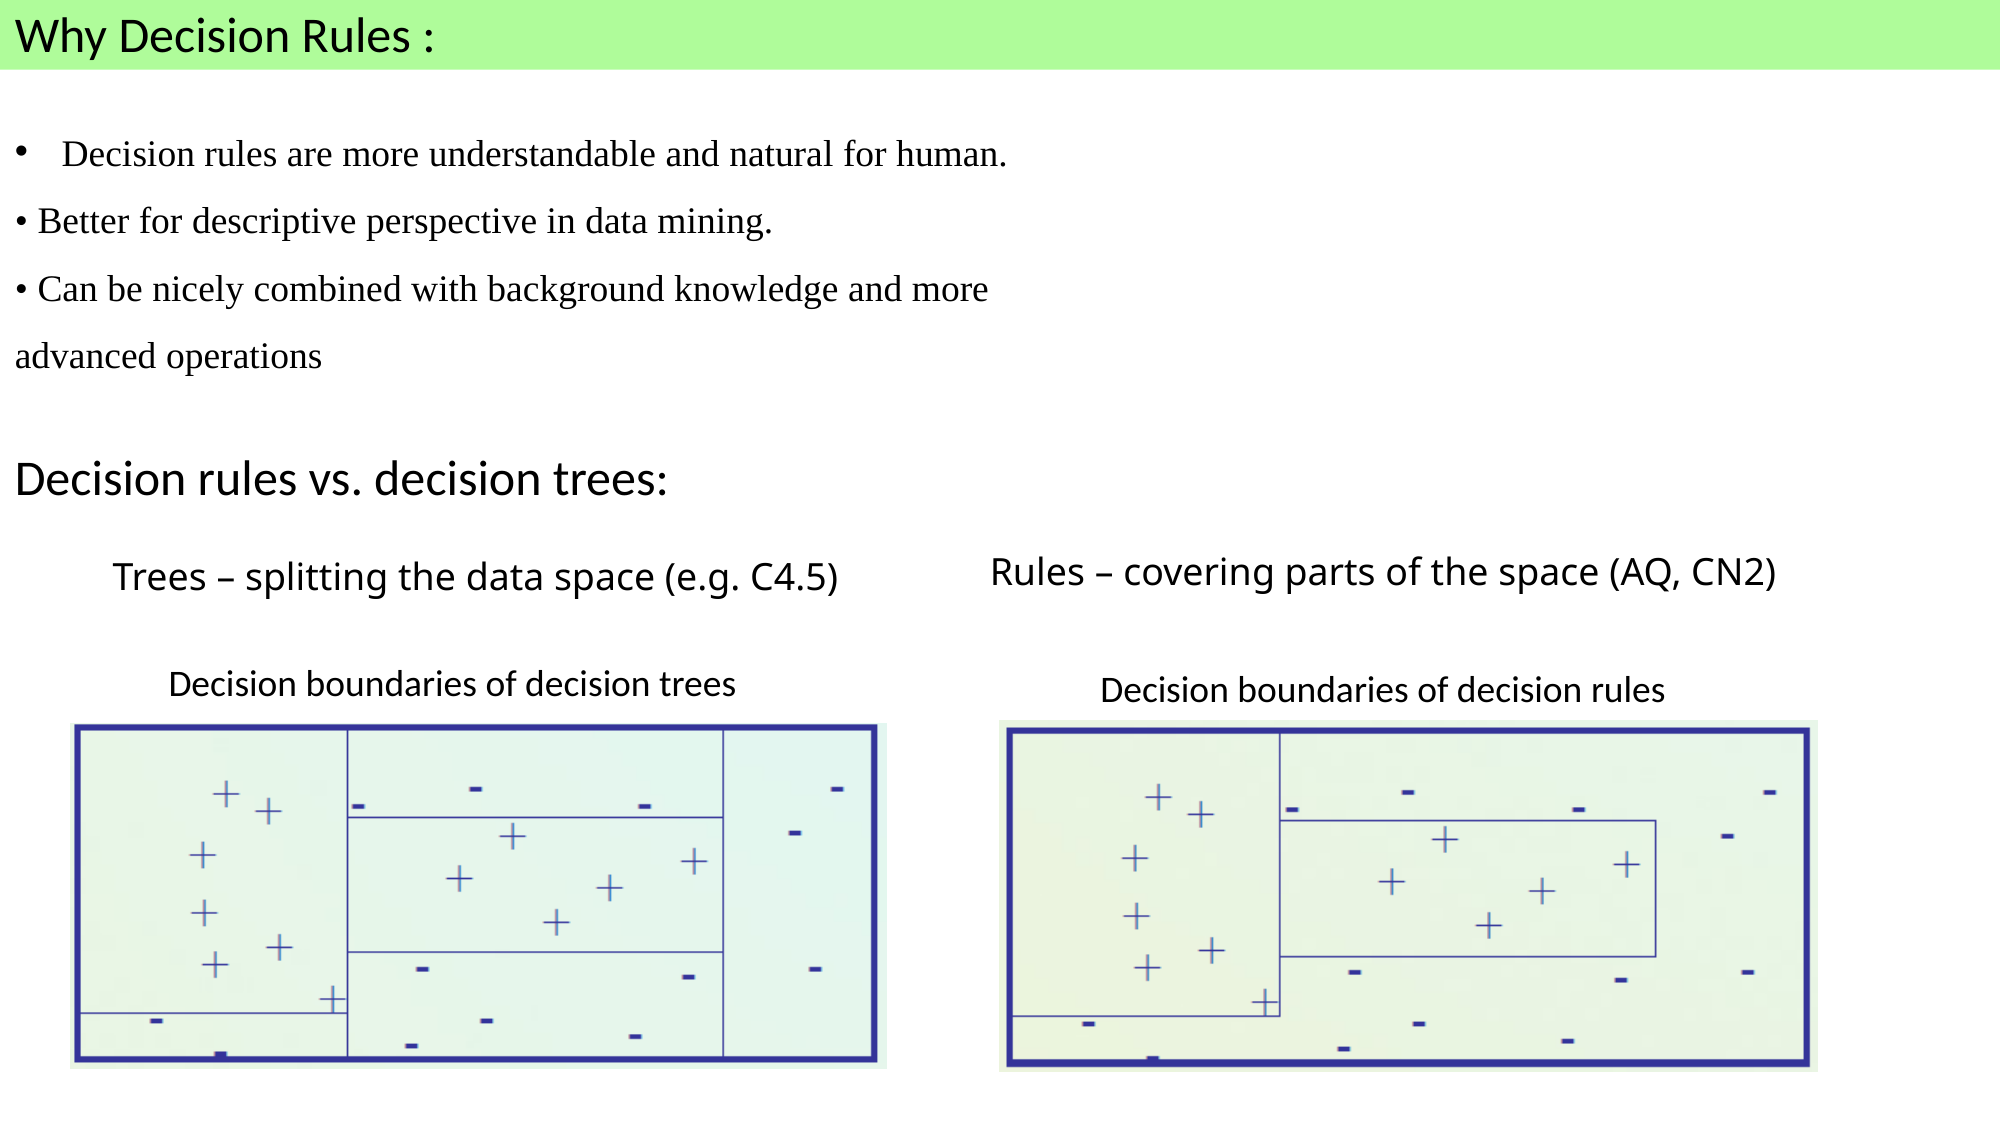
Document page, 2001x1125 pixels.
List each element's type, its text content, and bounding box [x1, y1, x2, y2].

picture [70, 723, 887, 1069]
text_box Decision rules vs. decision trees: [0, 437, 923, 513]
text_box Why Decision Rules : [0, 0, 2000, 70]
text_box Decision boundaries of decision rules [1085, 657, 1700, 718]
text_box Trees – splitting the data space (e.g. C4.5) [98, 545, 859, 606]
text_box Decision boundaries of decision trees [153, 651, 769, 712]
picture [999, 720, 1818, 1072]
text_box Decision rules are more understandable and natural for human. • Better for descriptive perspective in data mining. • Can be nicely combined with background knowledge and more advanced operations [0, 98, 1332, 384]
text_box Rules – covering parts of the space (AQ, CN2) [975, 540, 1811, 601]
